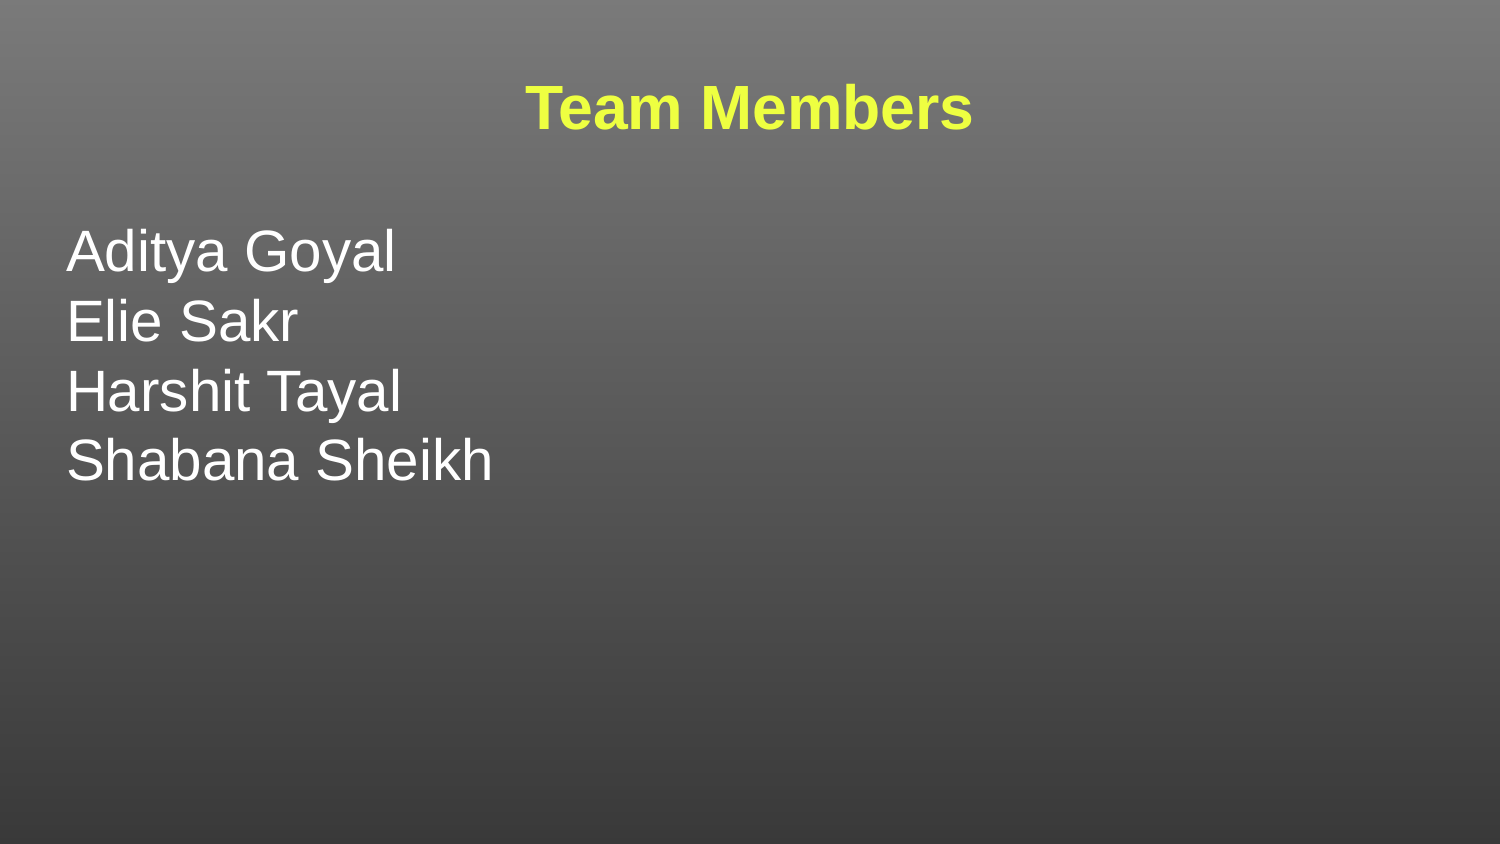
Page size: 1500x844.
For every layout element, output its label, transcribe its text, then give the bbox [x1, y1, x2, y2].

subtitle Aditya Goyal Elie Sakr Harshit Tayal Shabana Sheikh [51, 198, 920, 595]
title Team Members [51, 49, 1449, 157]
